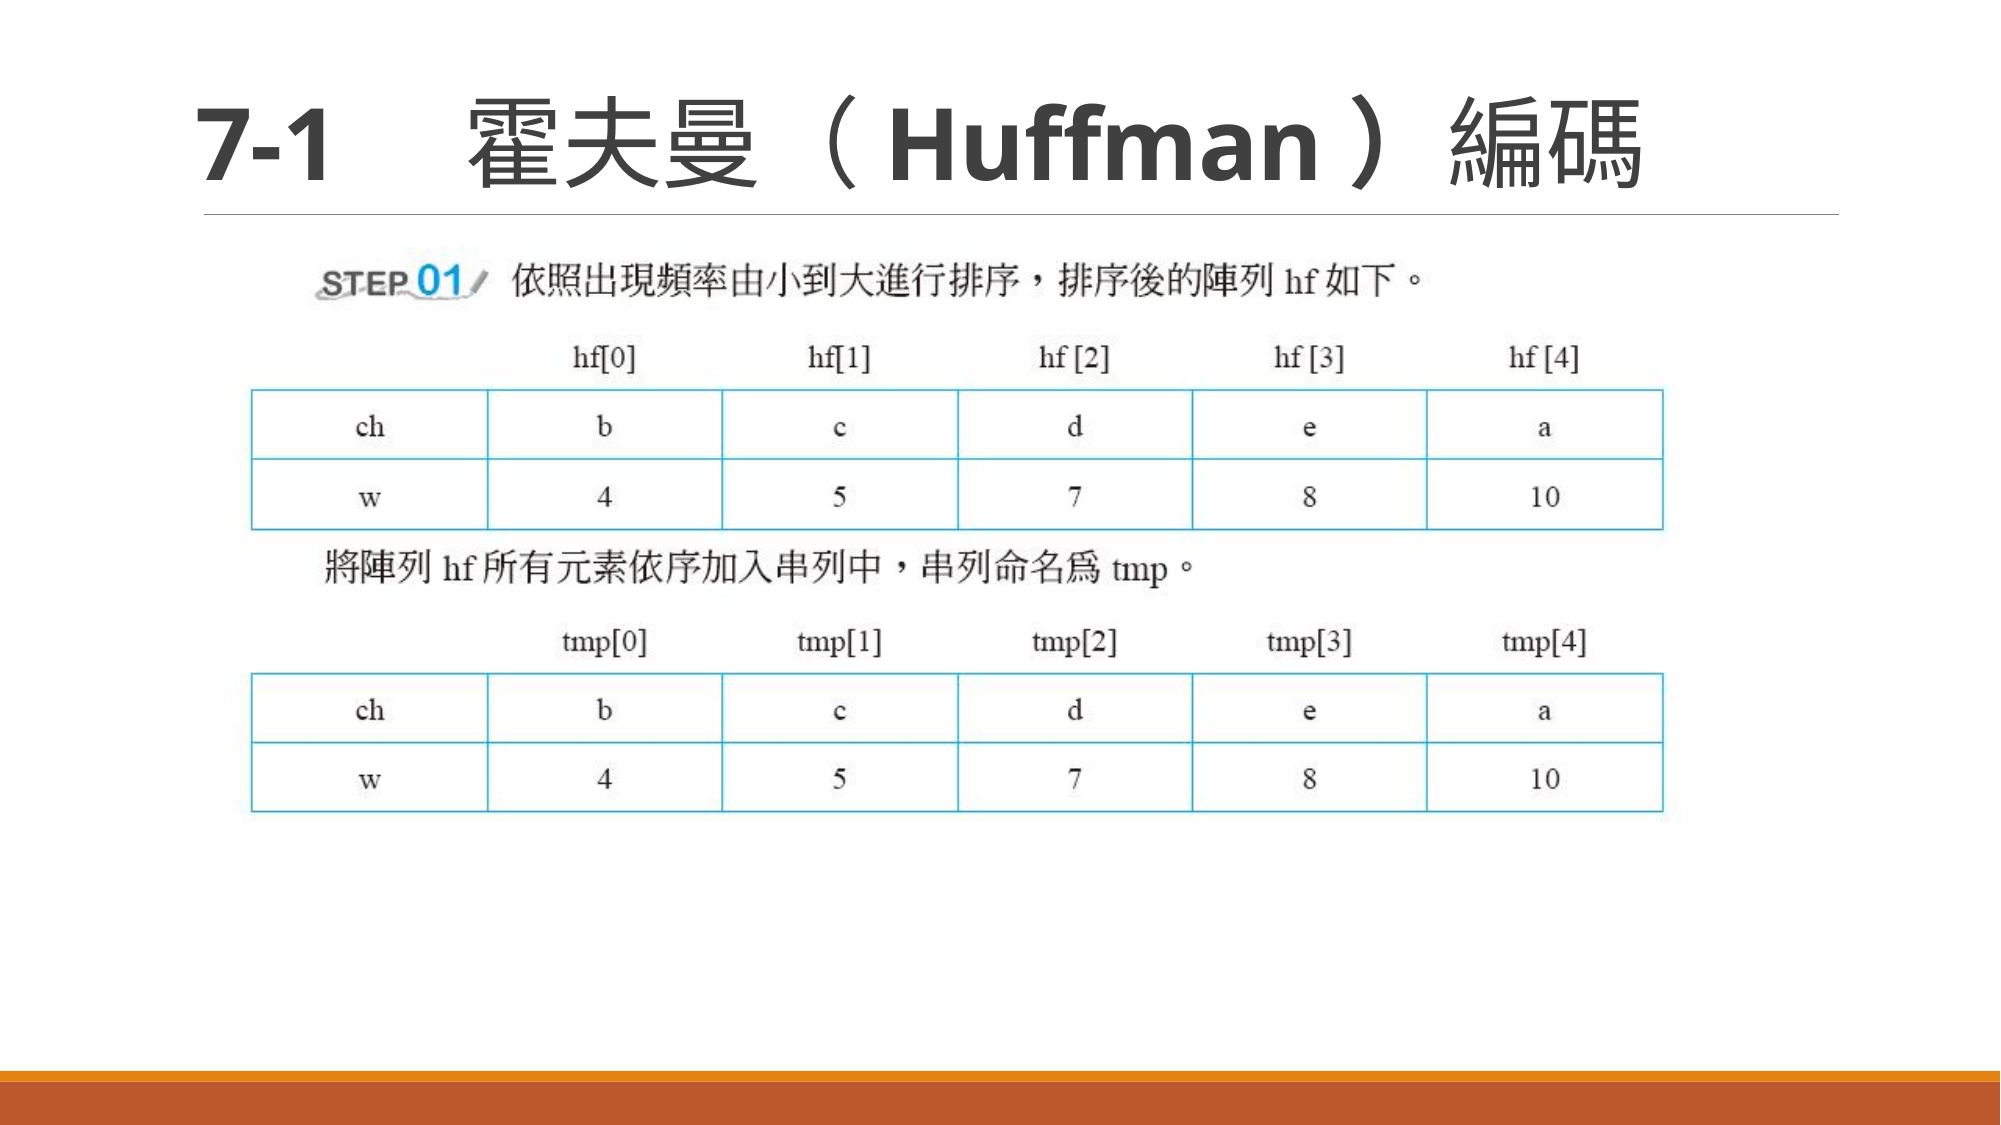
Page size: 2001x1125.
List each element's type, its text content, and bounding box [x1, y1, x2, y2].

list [230, 247, 1690, 822]
title 7-1 霍夫曼（Huffman）編碼 [180, 47, 1830, 209]
